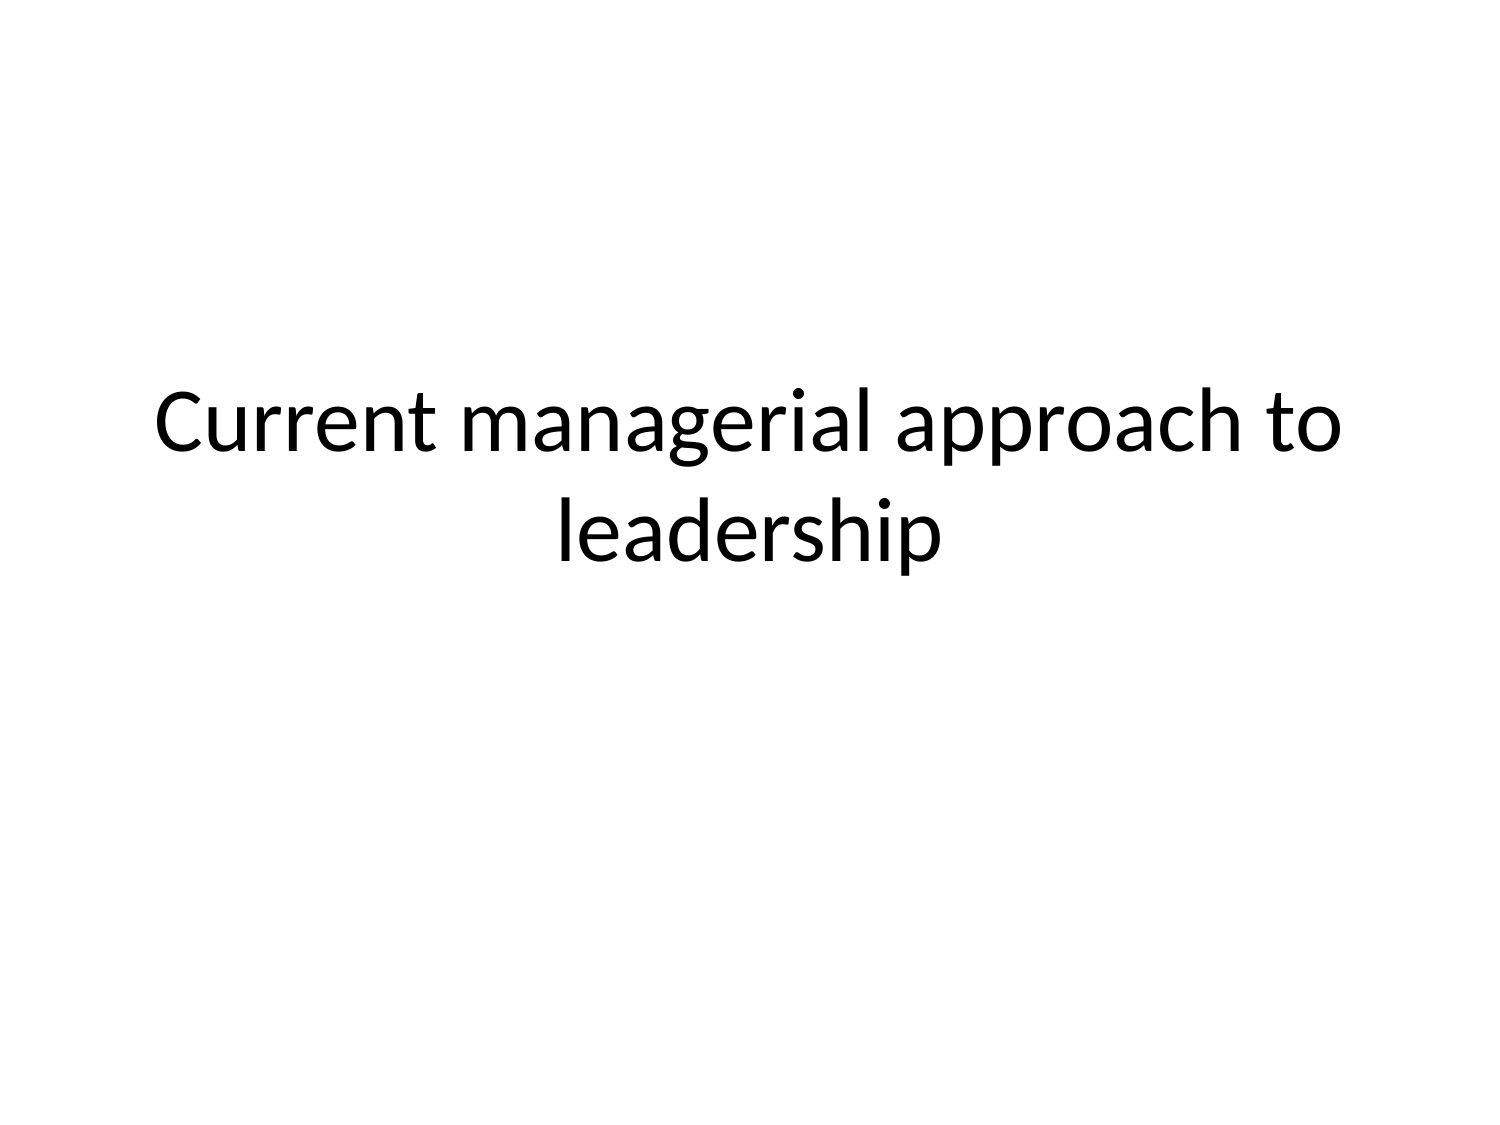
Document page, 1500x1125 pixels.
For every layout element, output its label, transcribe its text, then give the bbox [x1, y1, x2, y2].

title Current managerial approach to leadership [112, 349, 1388, 591]
